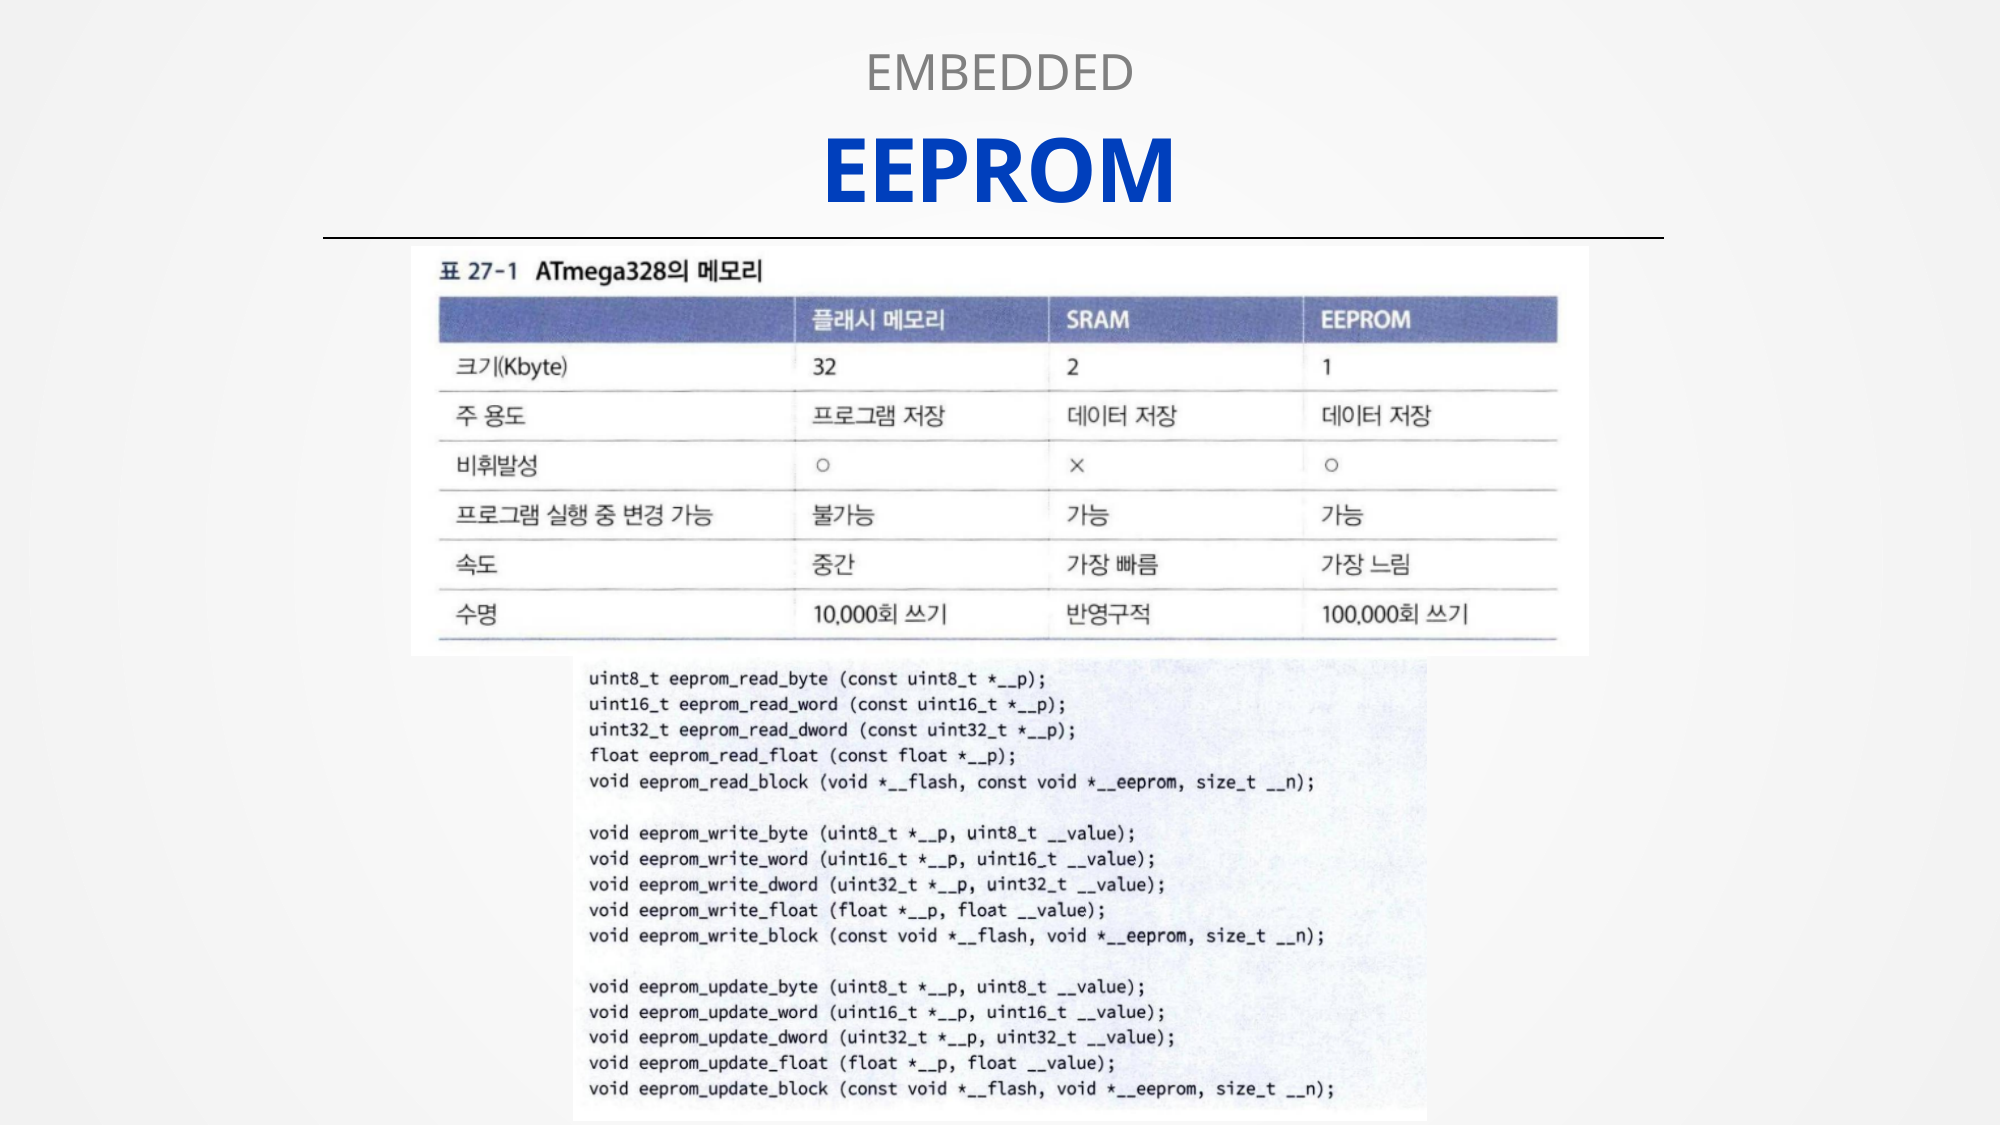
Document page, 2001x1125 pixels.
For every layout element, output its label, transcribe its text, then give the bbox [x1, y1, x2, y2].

picture [411, 246, 1589, 1121]
text_box EEPROM [0, 108, 2000, 229]
text_box EMBEDDED [0, 32, 2000, 108]
